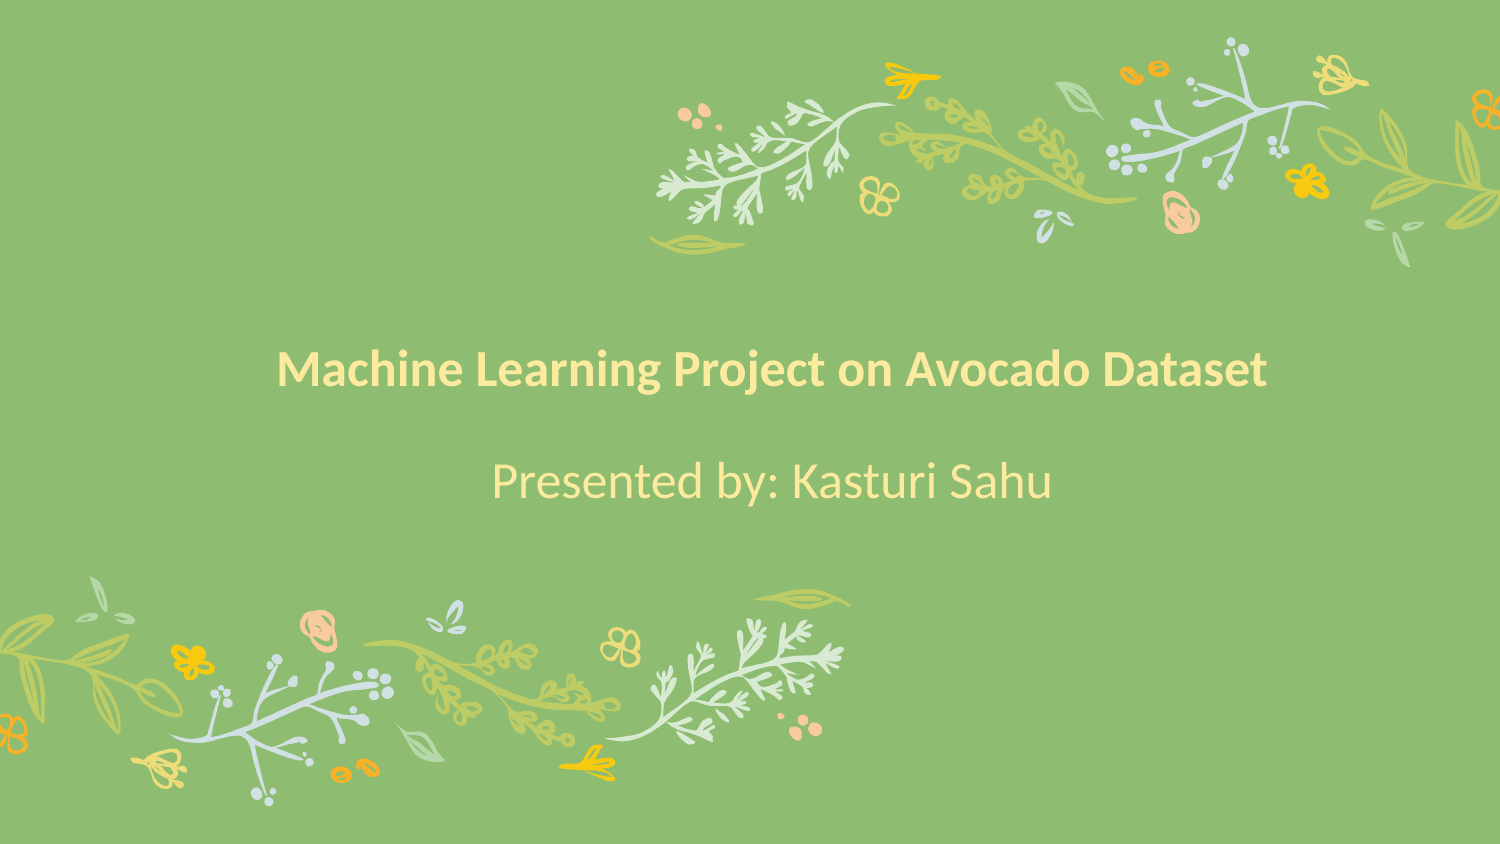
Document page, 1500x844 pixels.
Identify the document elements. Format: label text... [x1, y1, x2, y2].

title Machine Learning Project on Avocado Dataset Presented by: Kasturi Sahu [113, 326, 1431, 517]
